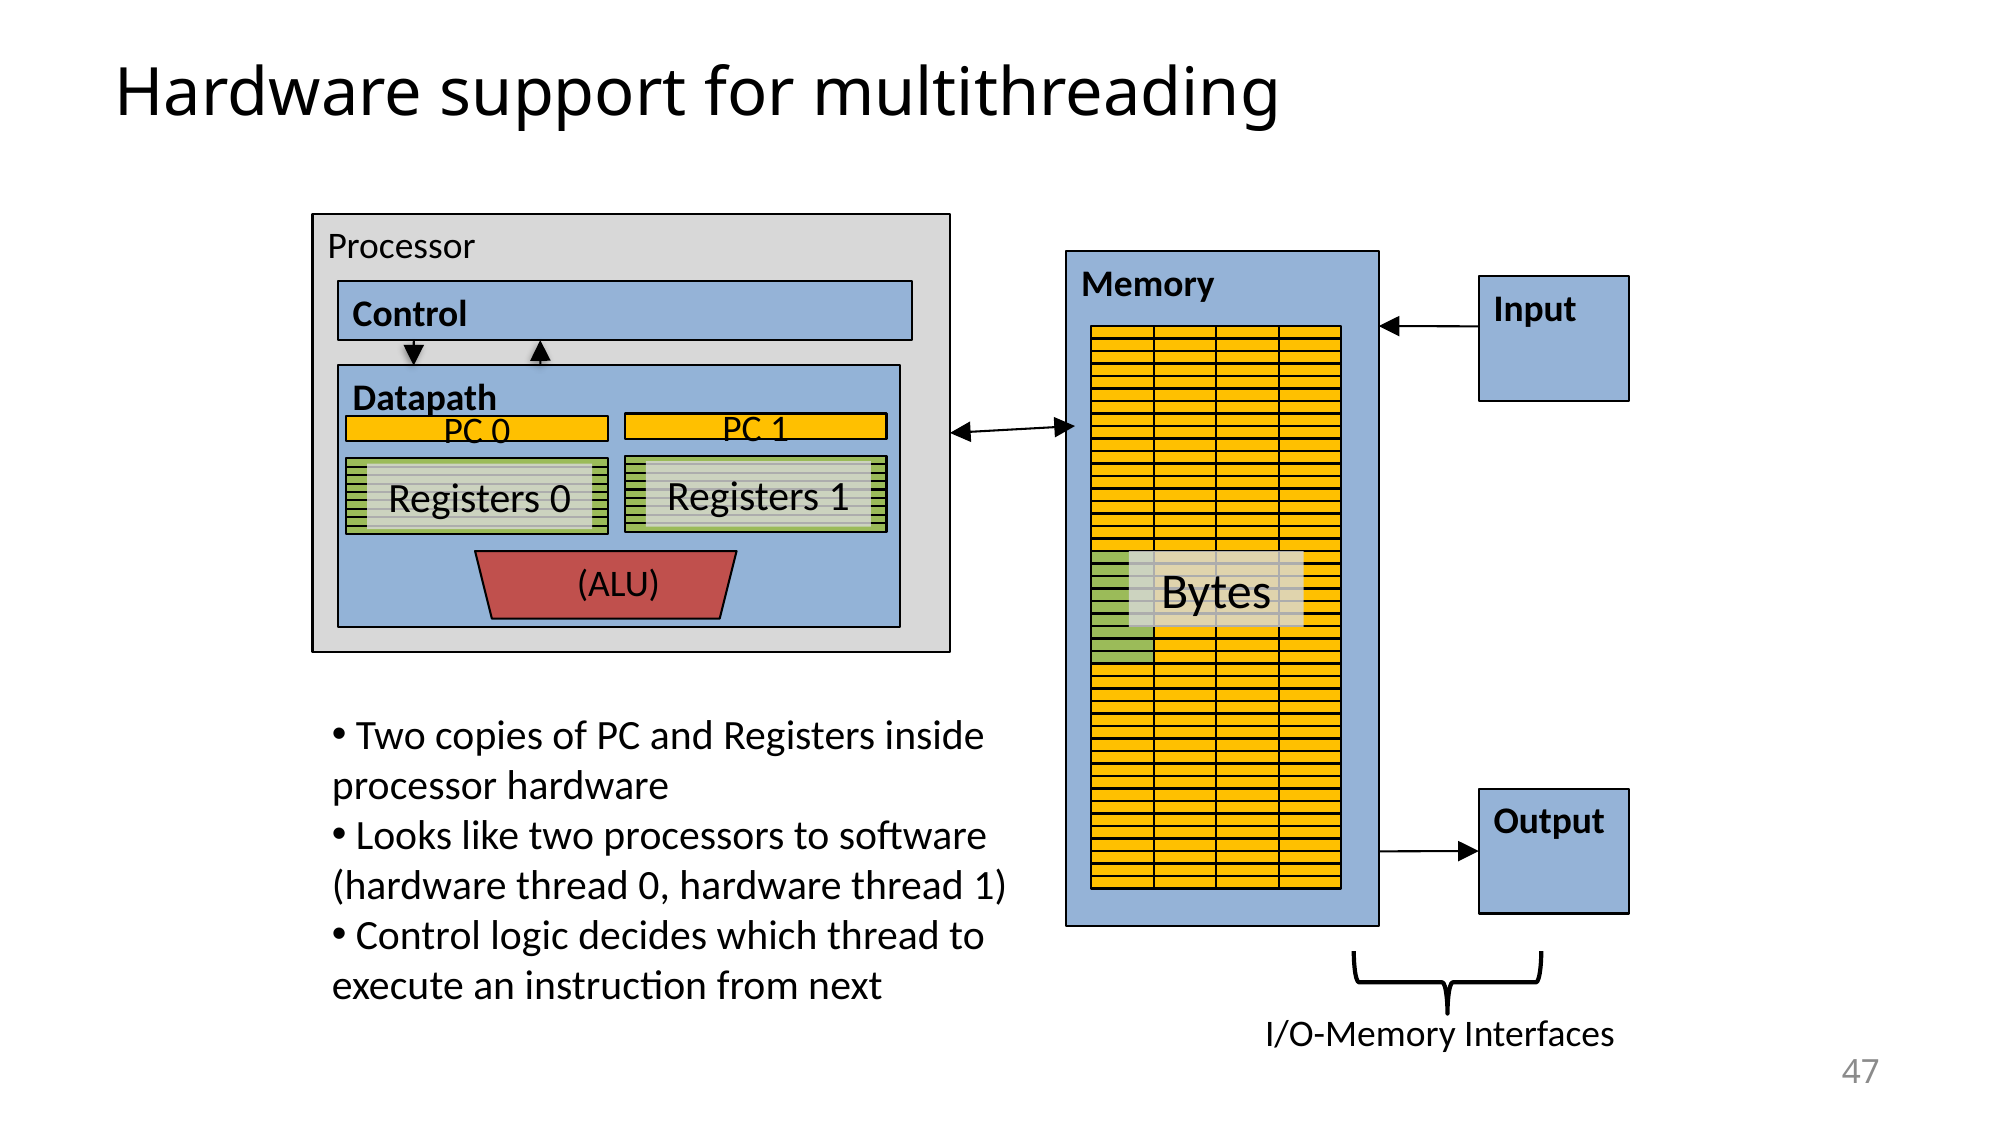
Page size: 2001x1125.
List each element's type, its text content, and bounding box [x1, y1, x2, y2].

title Hardware support for multithreading [99, 37, 1900, 150]
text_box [1378, 788, 1629, 914]
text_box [1378, 276, 1629, 402]
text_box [1091, 326, 1342, 889]
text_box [312, 213, 950, 653]
text_box 47 [1433, 1042, 1900, 1103]
text_box Memory [1066, 251, 1379, 926]
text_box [1249, 951, 1634, 1062]
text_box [949, 426, 1076, 433]
text_box Two copies of PC and Registers inside processor hardware Looks like two processors to software (hardware thread 0, hardware thread 1) Control logic decides which thread to execute an instruction from next [316, 700, 1034, 1019]
